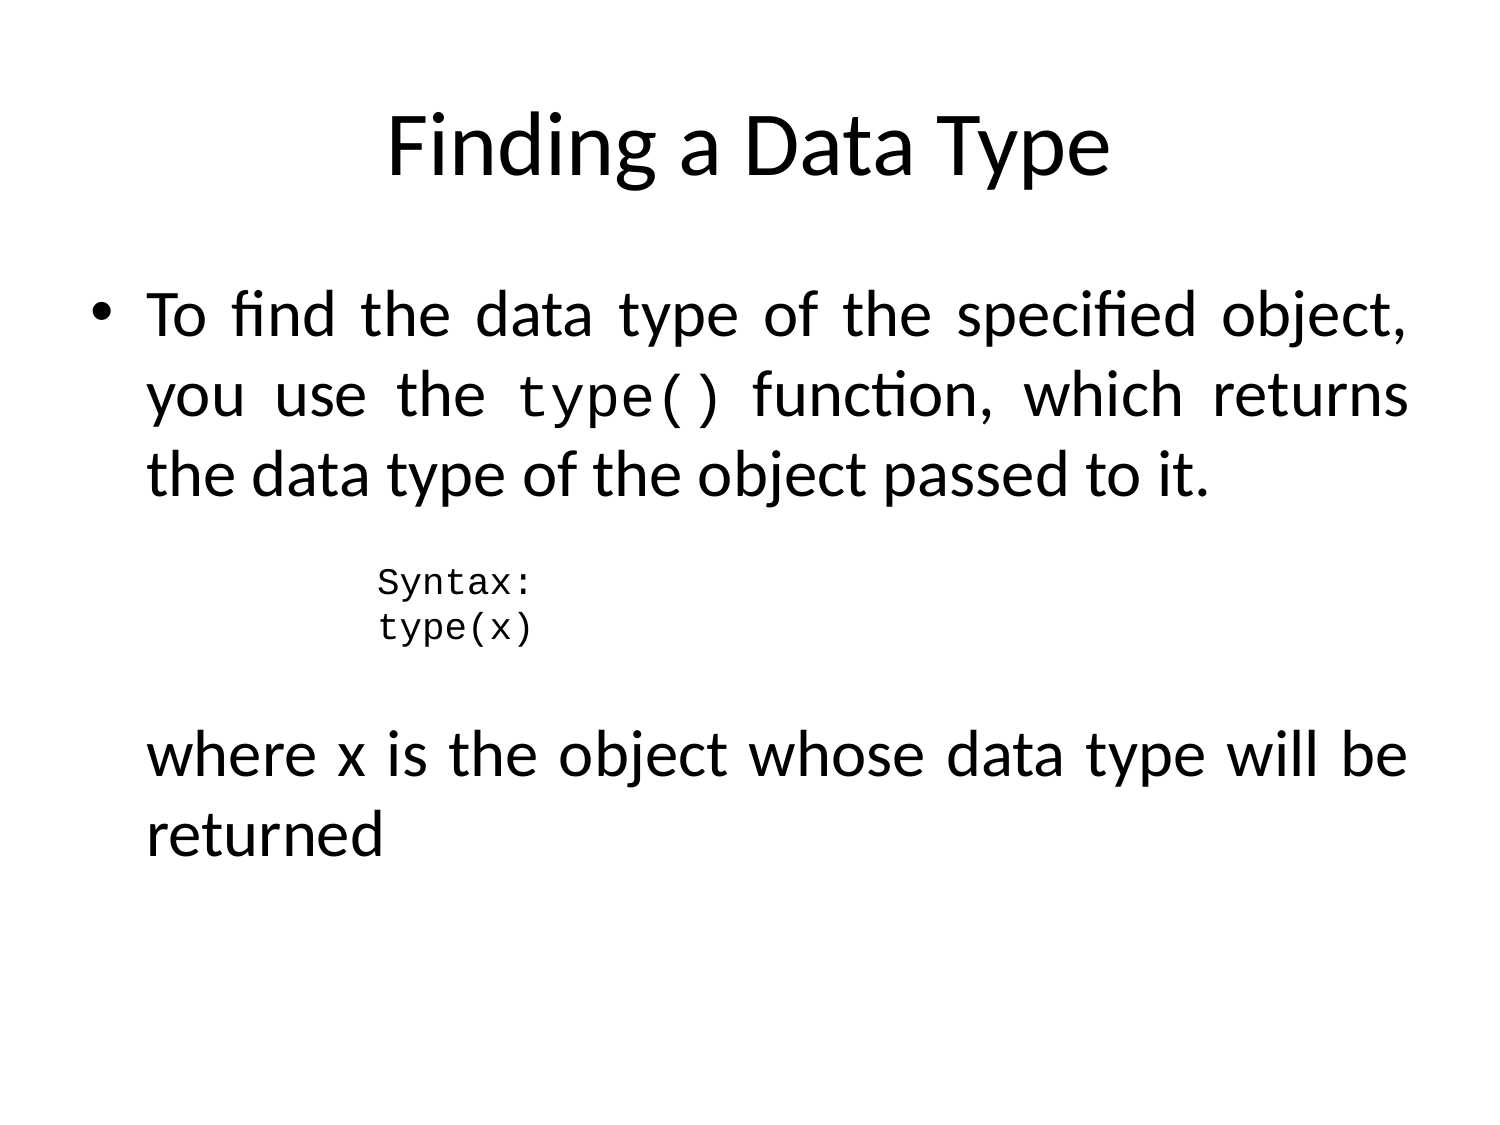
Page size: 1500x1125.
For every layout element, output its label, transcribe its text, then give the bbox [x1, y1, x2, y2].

list To find the data type of the specified object, you use the type() function, which returns the data type of the object passed to it. where x is the object whose data type will be returned [75, 262, 1425, 1005]
title Finding a Data Type [75, 45, 1425, 233]
text_box Syntax: type(x) [362, 549, 1113, 655]
